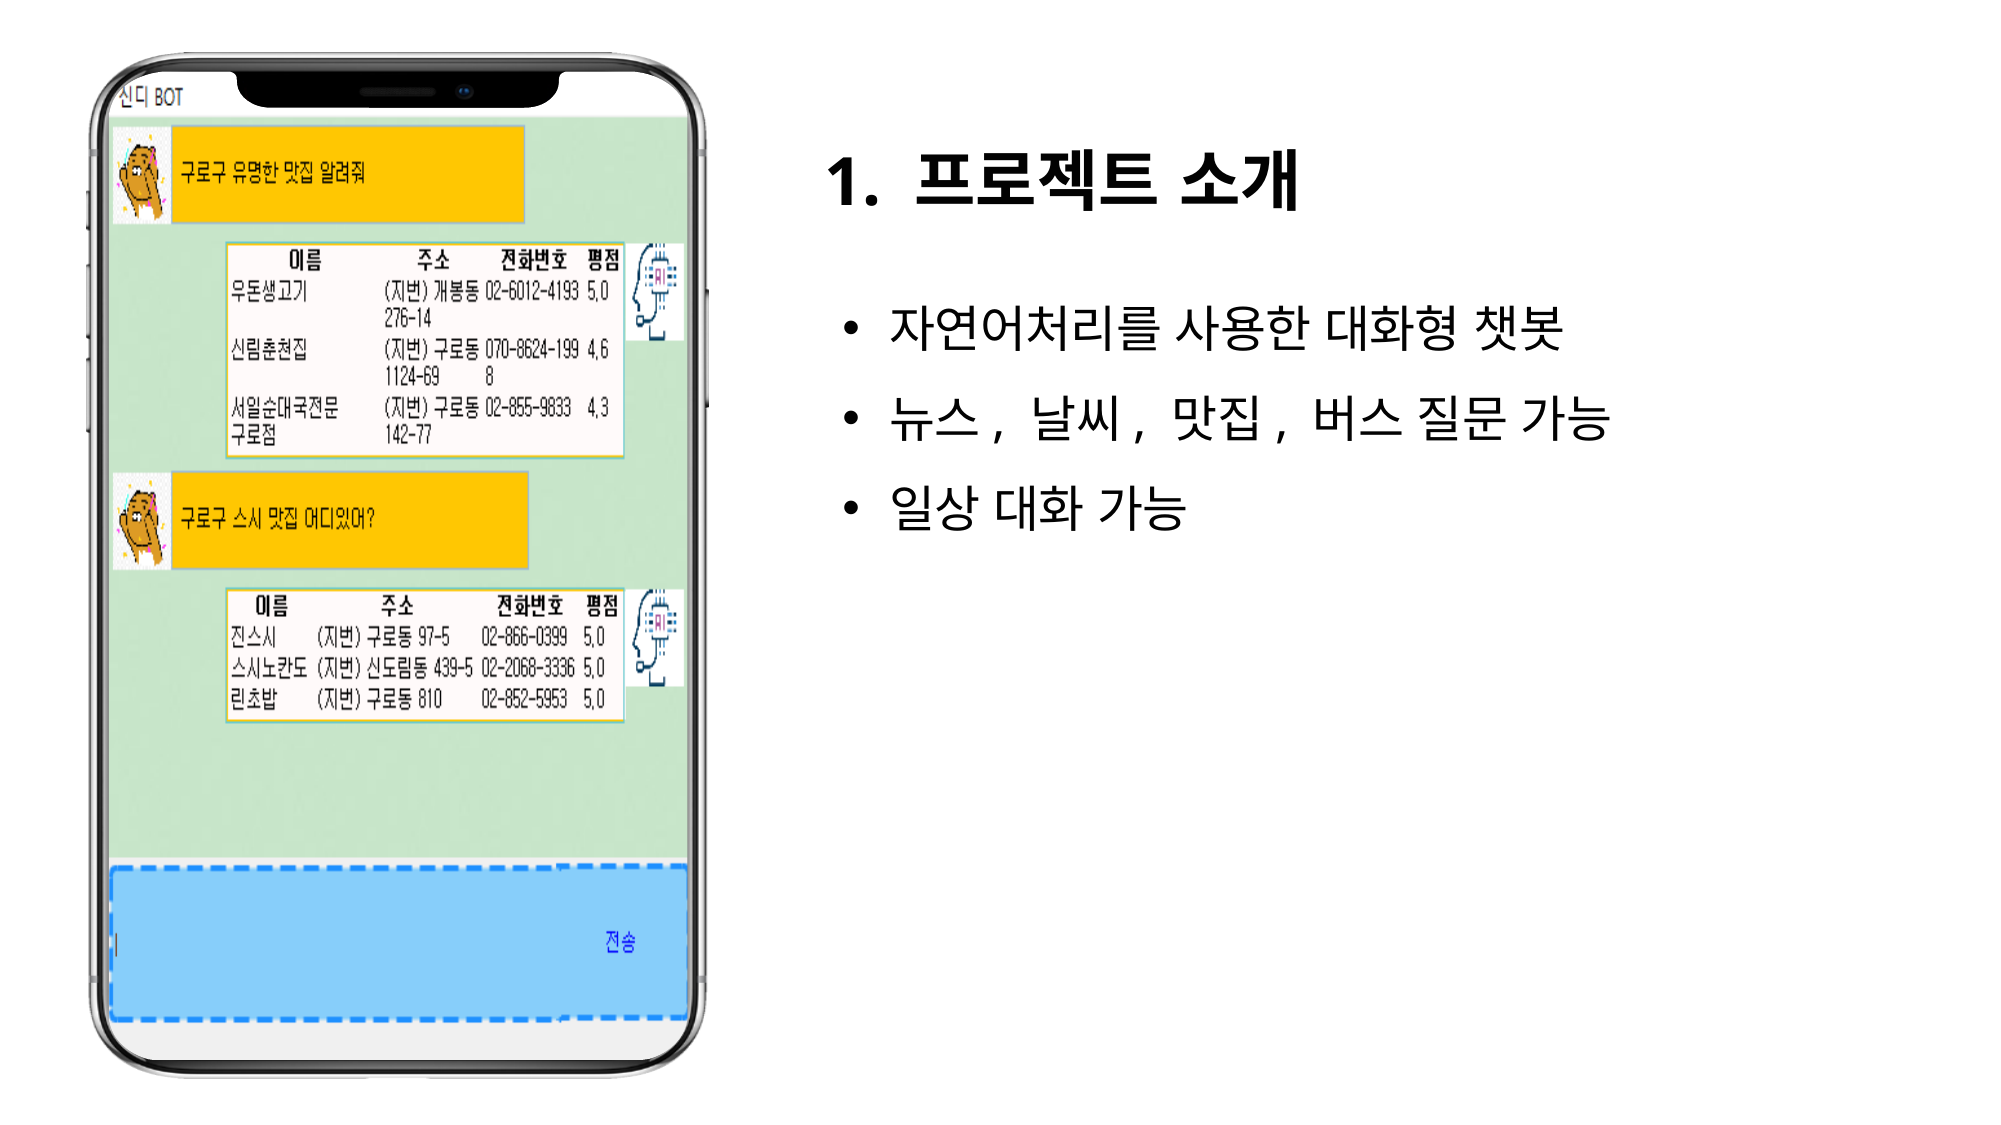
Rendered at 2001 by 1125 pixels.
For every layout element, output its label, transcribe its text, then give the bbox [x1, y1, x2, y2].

picture [86, 52, 709, 1080]
text_box 자연어처리를 사용한 대화형 챗봇 뉴스, 날씨, 맛집, 버스 질문 가능 일상 대화 가능 [827, 260, 1678, 635]
text_box 1. 프로젝트 소개 [809, 131, 1598, 227]
